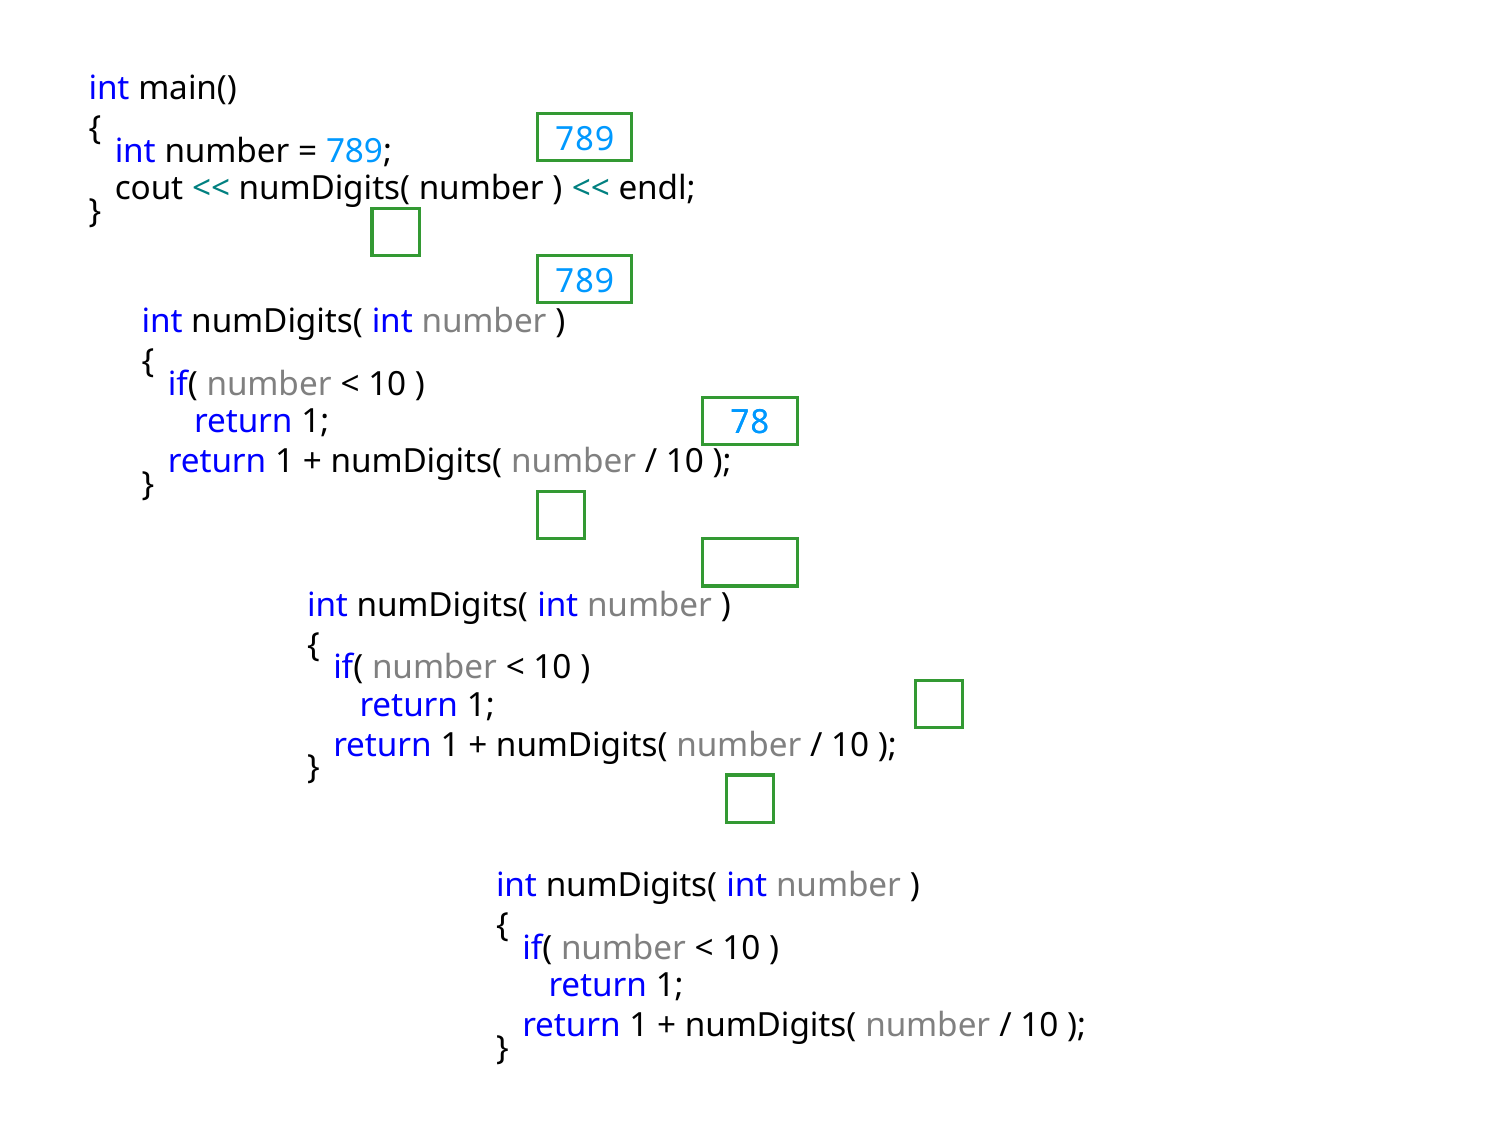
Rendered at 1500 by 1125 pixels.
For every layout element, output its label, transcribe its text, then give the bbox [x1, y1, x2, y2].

text_box [371, 208, 420, 256]
text_box 789 [537, 113, 632, 161]
text_box [726, 775, 774, 823]
text_box [537, 491, 585, 539]
text_box [702, 538, 798, 562]
text_box int main() { int number = 789; cout << numDigits( number ) << endl; } [64, 66, 892, 232]
text_box 789 [537, 255, 632, 303]
text_box 78 [702, 397, 798, 445]
text_box [915, 680, 963, 728]
text_box int numDigits( int number ) { if( number < 10 ) return 1; return 1 + numDigits( number / 10 ); } [277, 562, 1105, 799]
text_box int numDigits( int number ) { if( number < 10 ) return 1; return 1 + numDigits( number / 10 ); } [466, 845, 1294, 1083]
text_box int numDigits( int number ) { if( number < 10 ) return 1; return 1 + numDigits( number / 10 ); } [112, 278, 939, 516]
